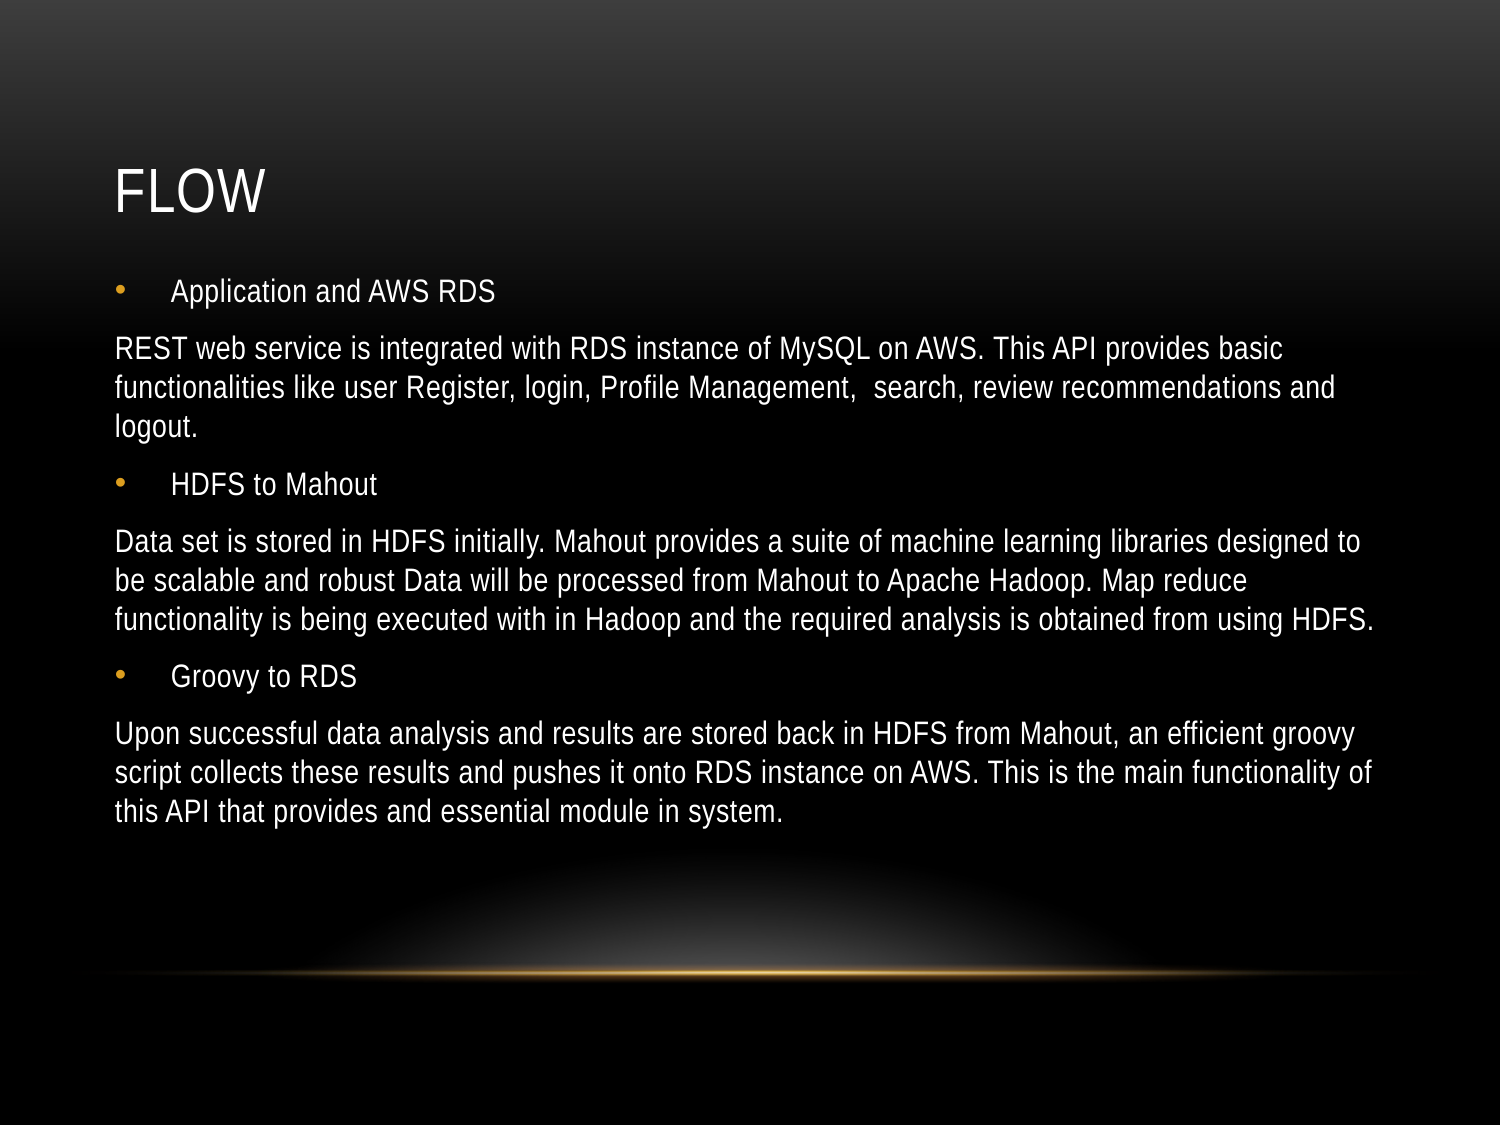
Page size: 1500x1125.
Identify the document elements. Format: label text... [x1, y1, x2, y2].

title Flow [99, 45, 1400, 233]
list Application and AWS RDS REST web service is integrated with RDS instance of MySQL on AWS. This API provides basic functionalities like user Register, login, Profile Management, search, review recommendations and logout. HDFS to Mahout Data set is stored in HDFS initially. Mahout provides a suite of machine learning libraries designed to be scalable and robust Data will be processed from Mahout to Apache Hadoop. Map reduce functionality is being executed with in Hadoop and the required analysis is obtained from using HDFS. Groovy to RDS Upon successful data analysis and results are stored back in HDFS from Mahout, an efficient groovy script collects these results and pushes it onto RDS instance on AWS. This is the main functionality of this API that provides and essential module in system. [99, 262, 1400, 938]
picture [0, 0, 1500, 1125]
